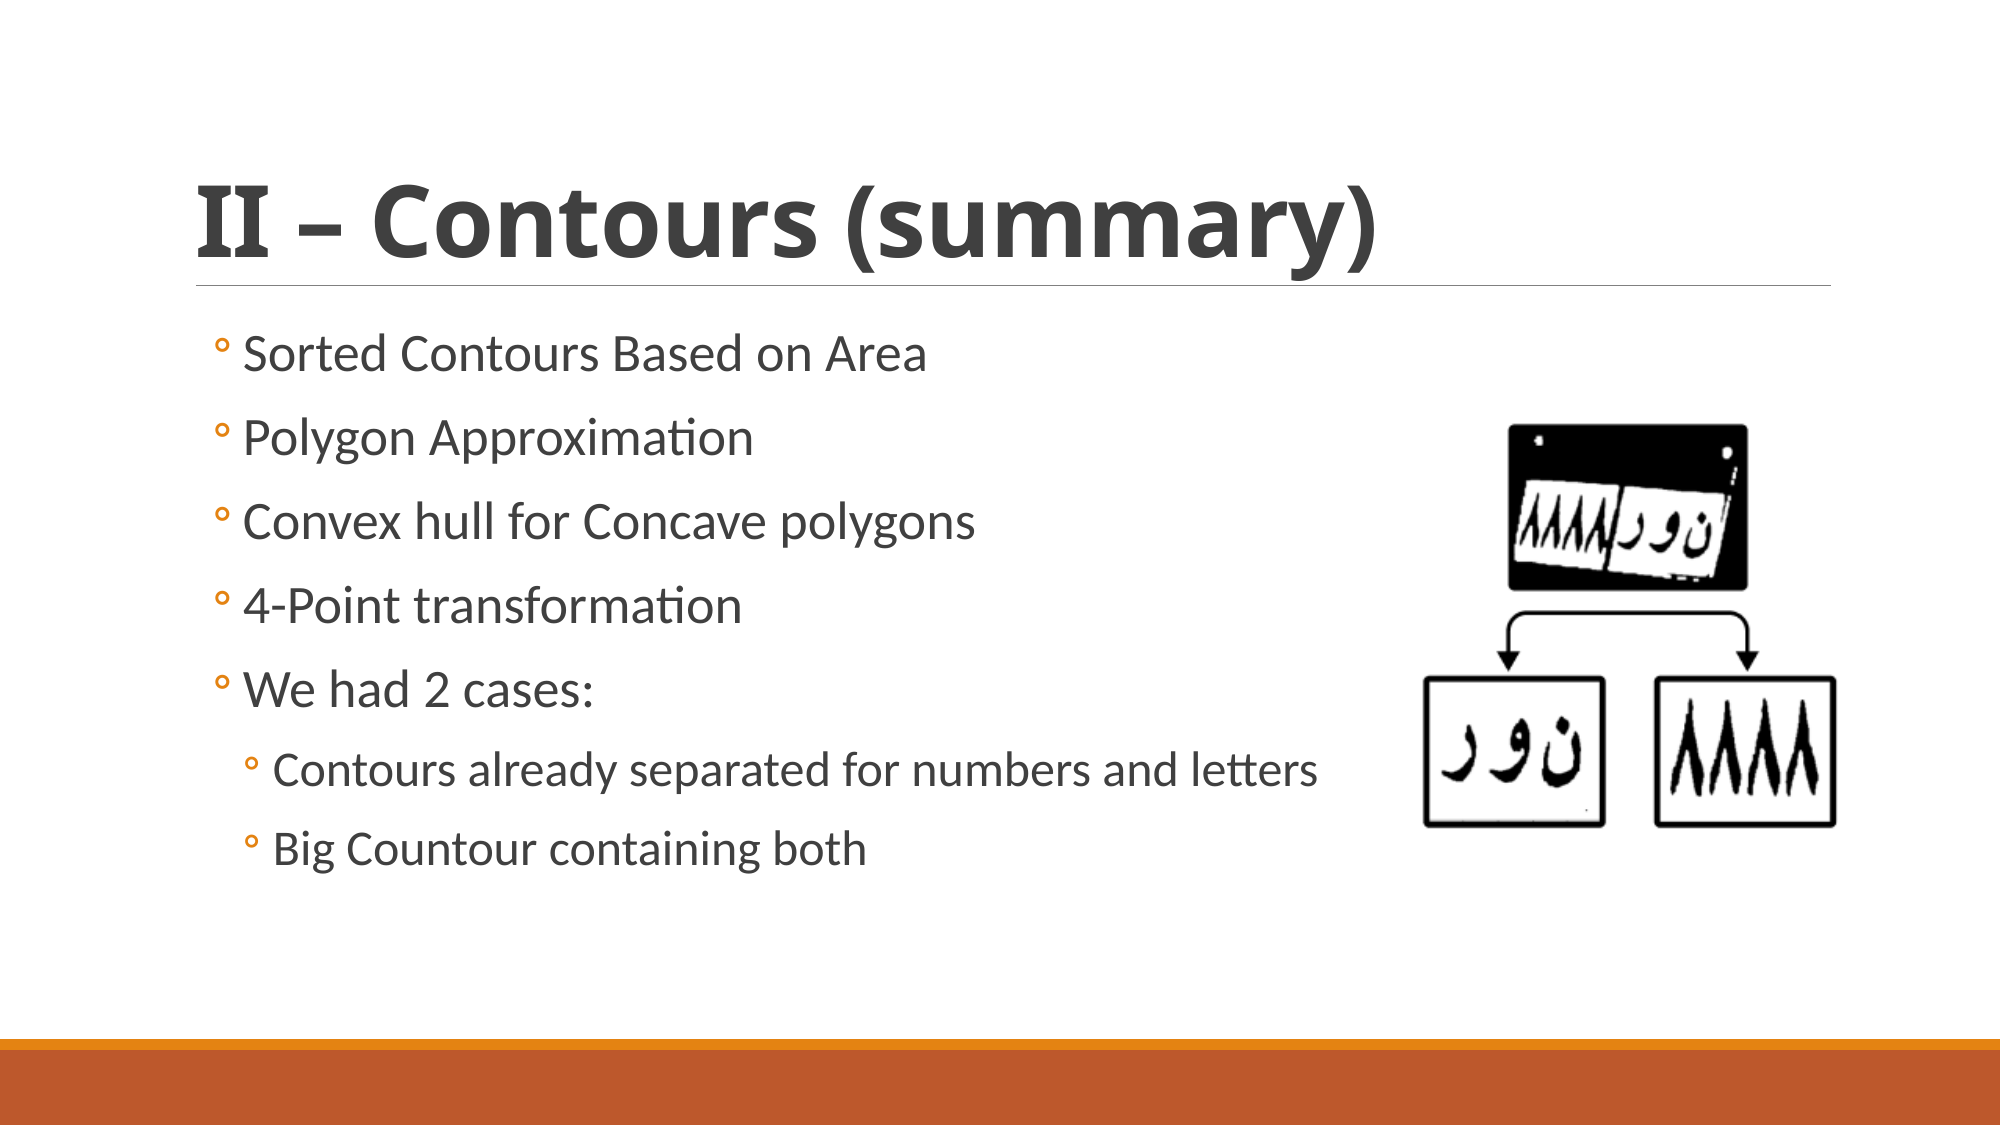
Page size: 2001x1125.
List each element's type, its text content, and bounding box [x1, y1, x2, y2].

title II – Contours (summary) [180, 47, 1830, 285]
picture [1384, 399, 1875, 867]
list Sorted Contours Based on Area Polygon Approximation Convex hull for Concave polygons 4-Point transformation We had 2 cases: Contours already separated for numbers and letters Big Countour containing both [180, 302, 1337, 963]
